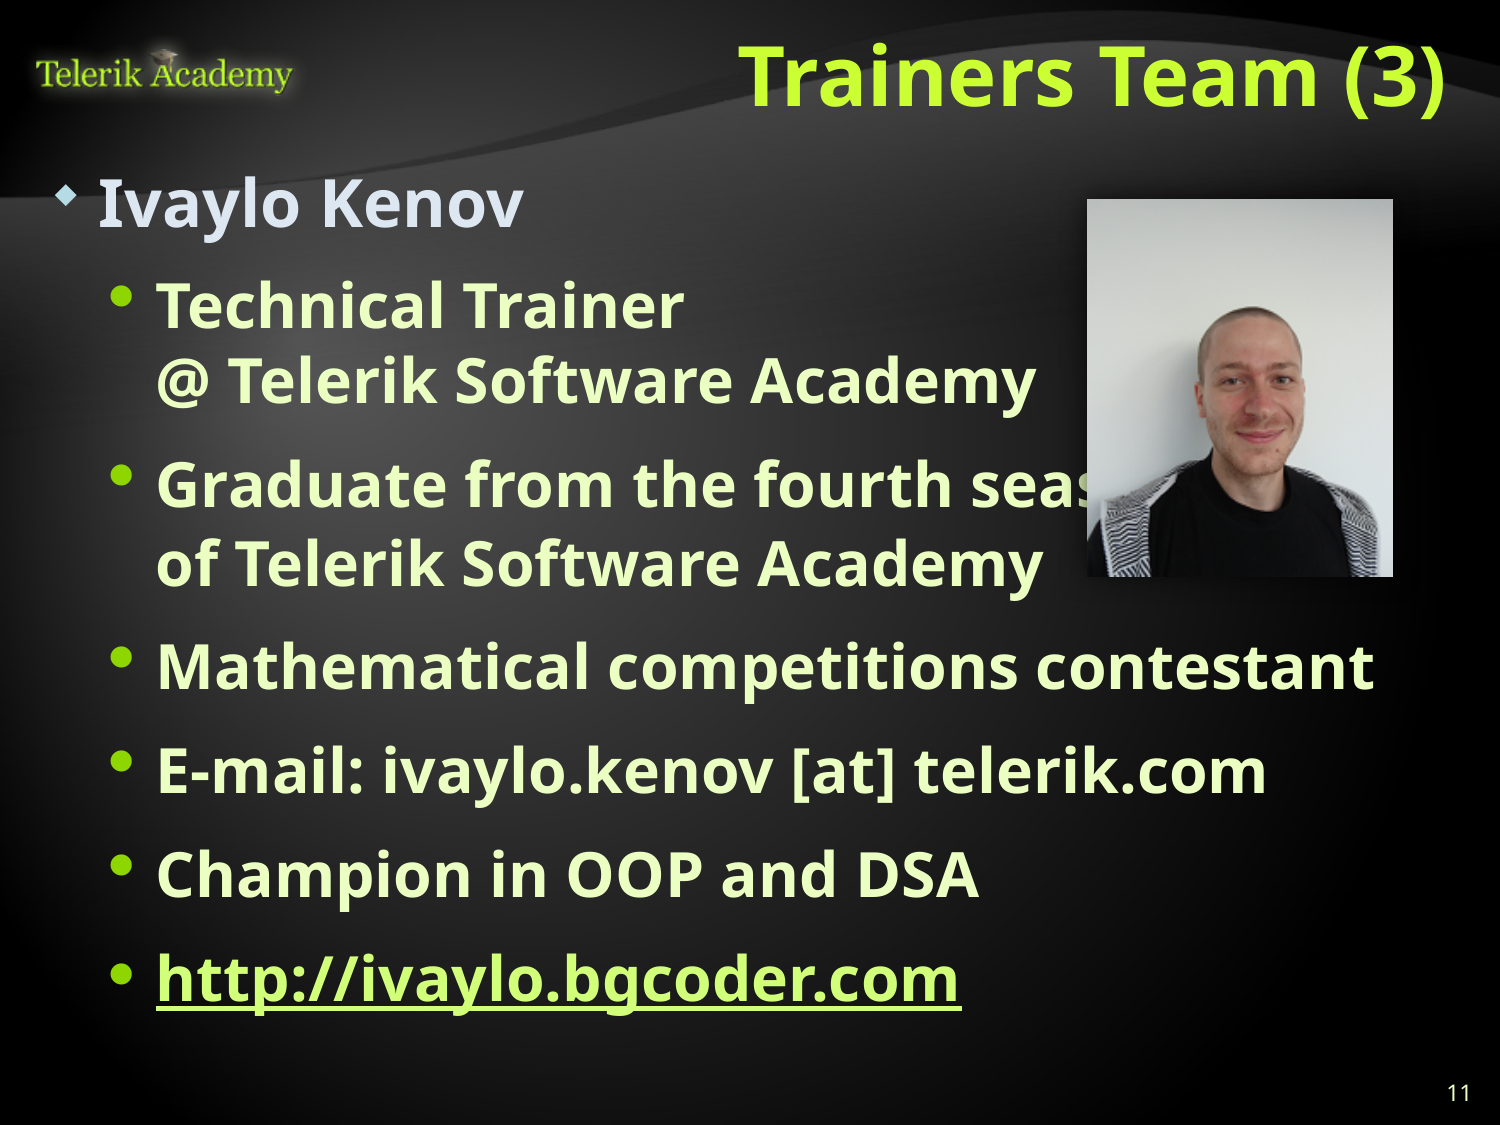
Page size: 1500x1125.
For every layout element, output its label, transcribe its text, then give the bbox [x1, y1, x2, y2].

picture [0, 0, 1500, 1125]
slide_number 11 [1412, 1074, 1488, 1113]
list Ivaylo Kenov Technical Trainer @ Telerik Software Academy Graduate from the fourth season of Telerik Software Academy Mathematical competitions contestant E-mail: ivaylo.kenov [at] telerik.com Champion in OOP and DSA http://ivaylo.bgcoder.com [37, 149, 1463, 1100]
title Trainers Team (3) [300, 12, 1463, 149]
